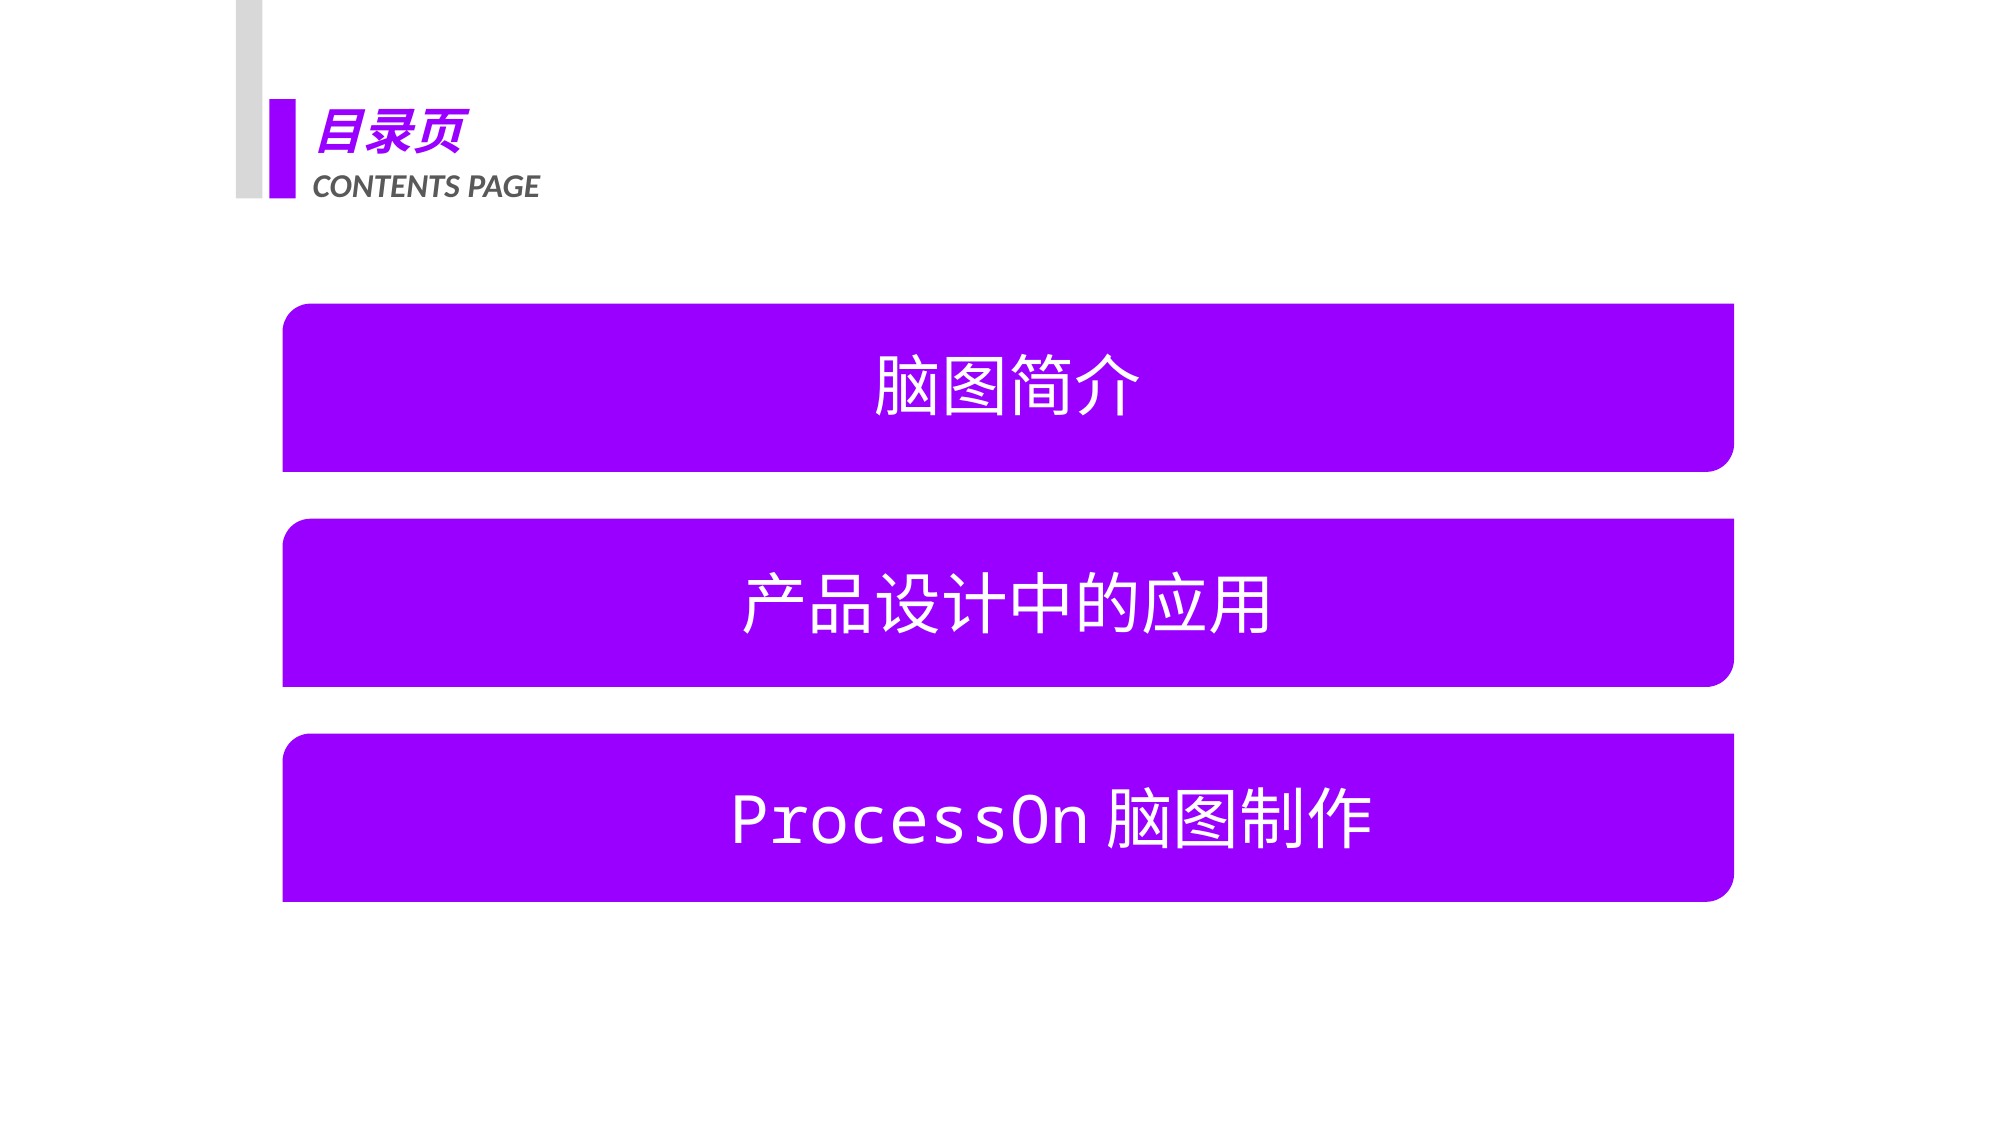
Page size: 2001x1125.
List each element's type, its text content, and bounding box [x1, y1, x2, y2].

text_box [282, 733, 1735, 902]
text_box [282, 303, 1735, 472]
text_box 产品设计中的应用 [714, 554, 1302, 650]
text_box [235, 0, 263, 199]
text_box ProcessOn脑图制作 [485, 769, 1618, 865]
text_box 脑图简介 [854, 336, 1162, 431]
text_box [269, 99, 296, 199]
text_box 目录页 CONTENTS PAGE [297, 84, 627, 212]
text_box [282, 518, 1735, 687]
